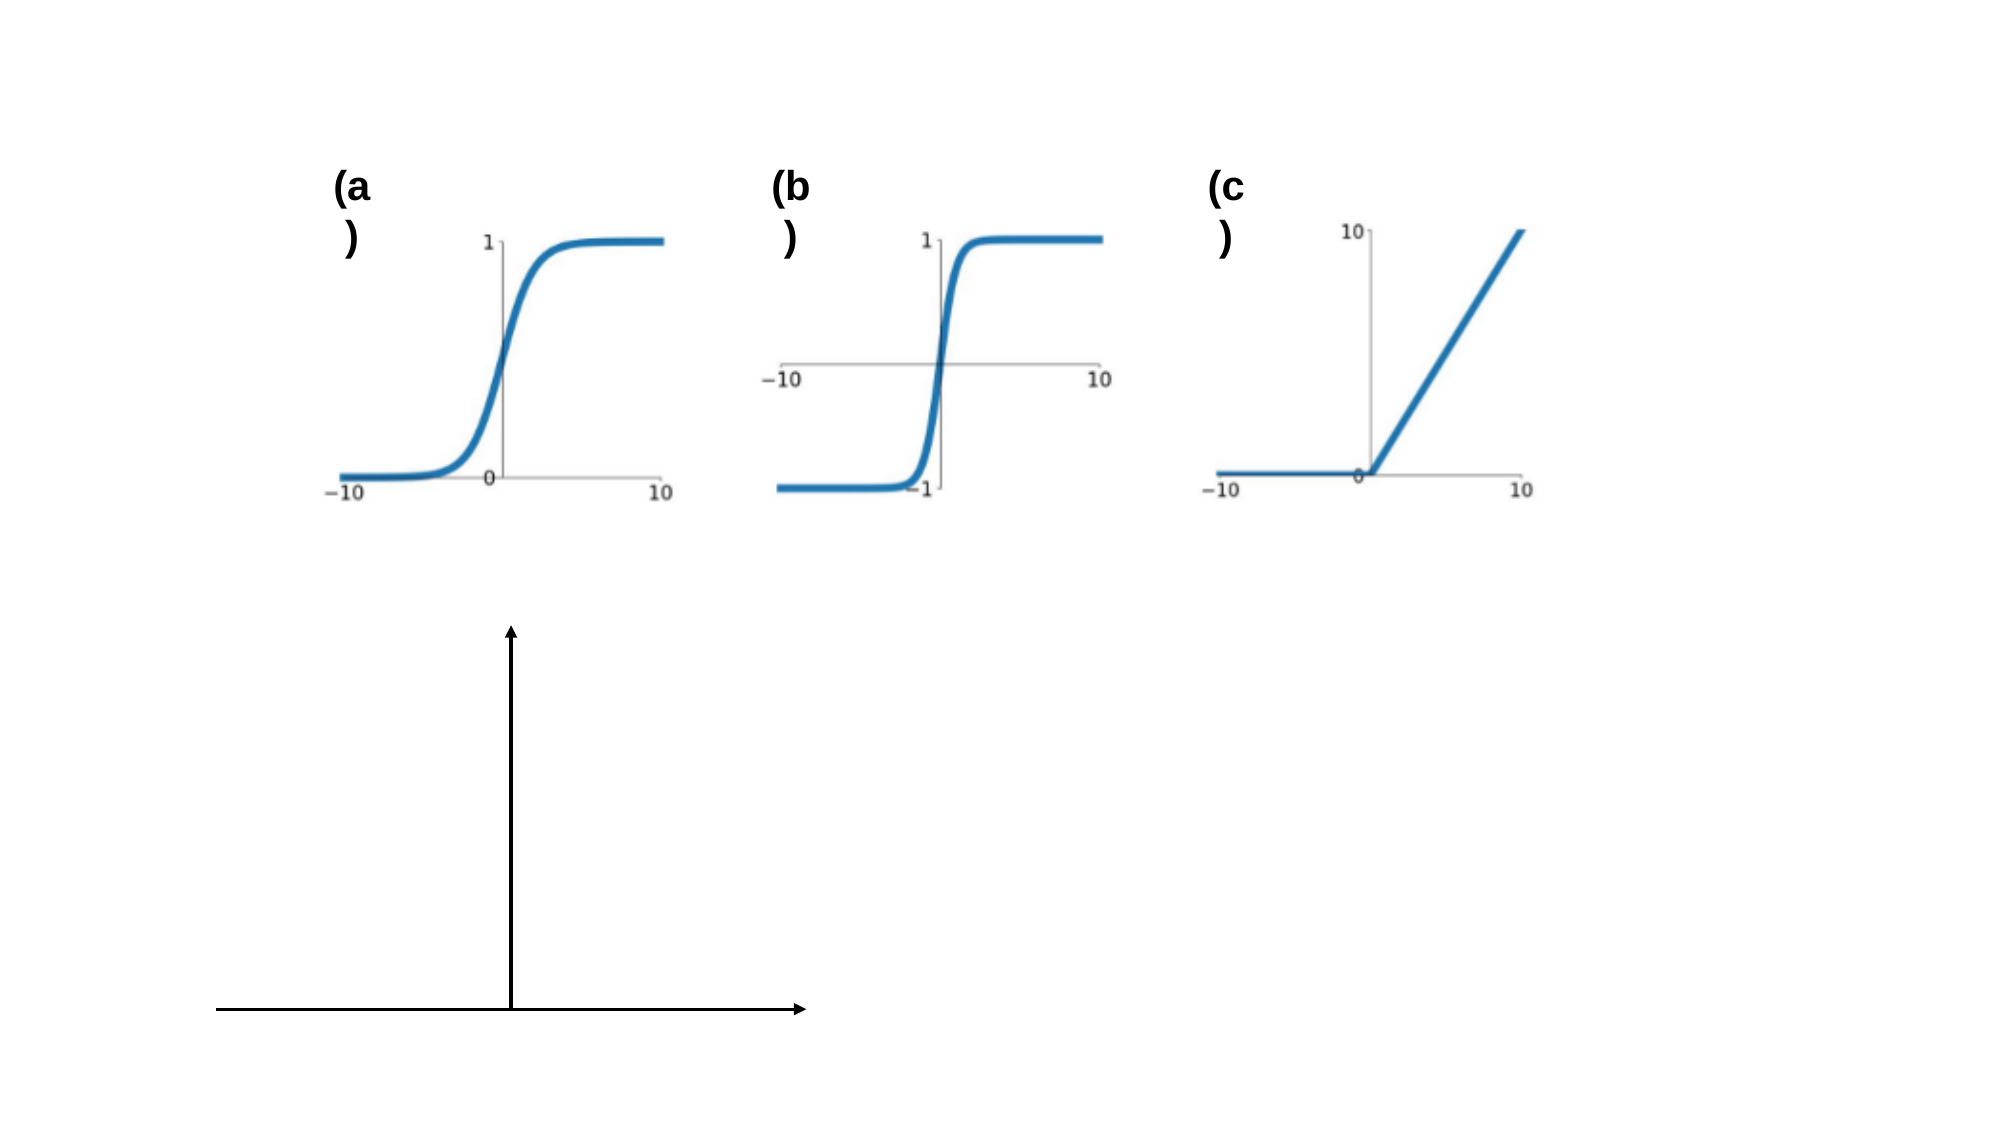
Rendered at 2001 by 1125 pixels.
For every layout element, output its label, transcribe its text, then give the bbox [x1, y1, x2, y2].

text_box (c) [1189, 151, 1263, 216]
picture [750, 216, 1136, 513]
text_box (a) [315, 151, 389, 216]
text_box (b) [750, 151, 832, 216]
picture [315, 216, 696, 513]
picture [1189, 216, 1559, 513]
